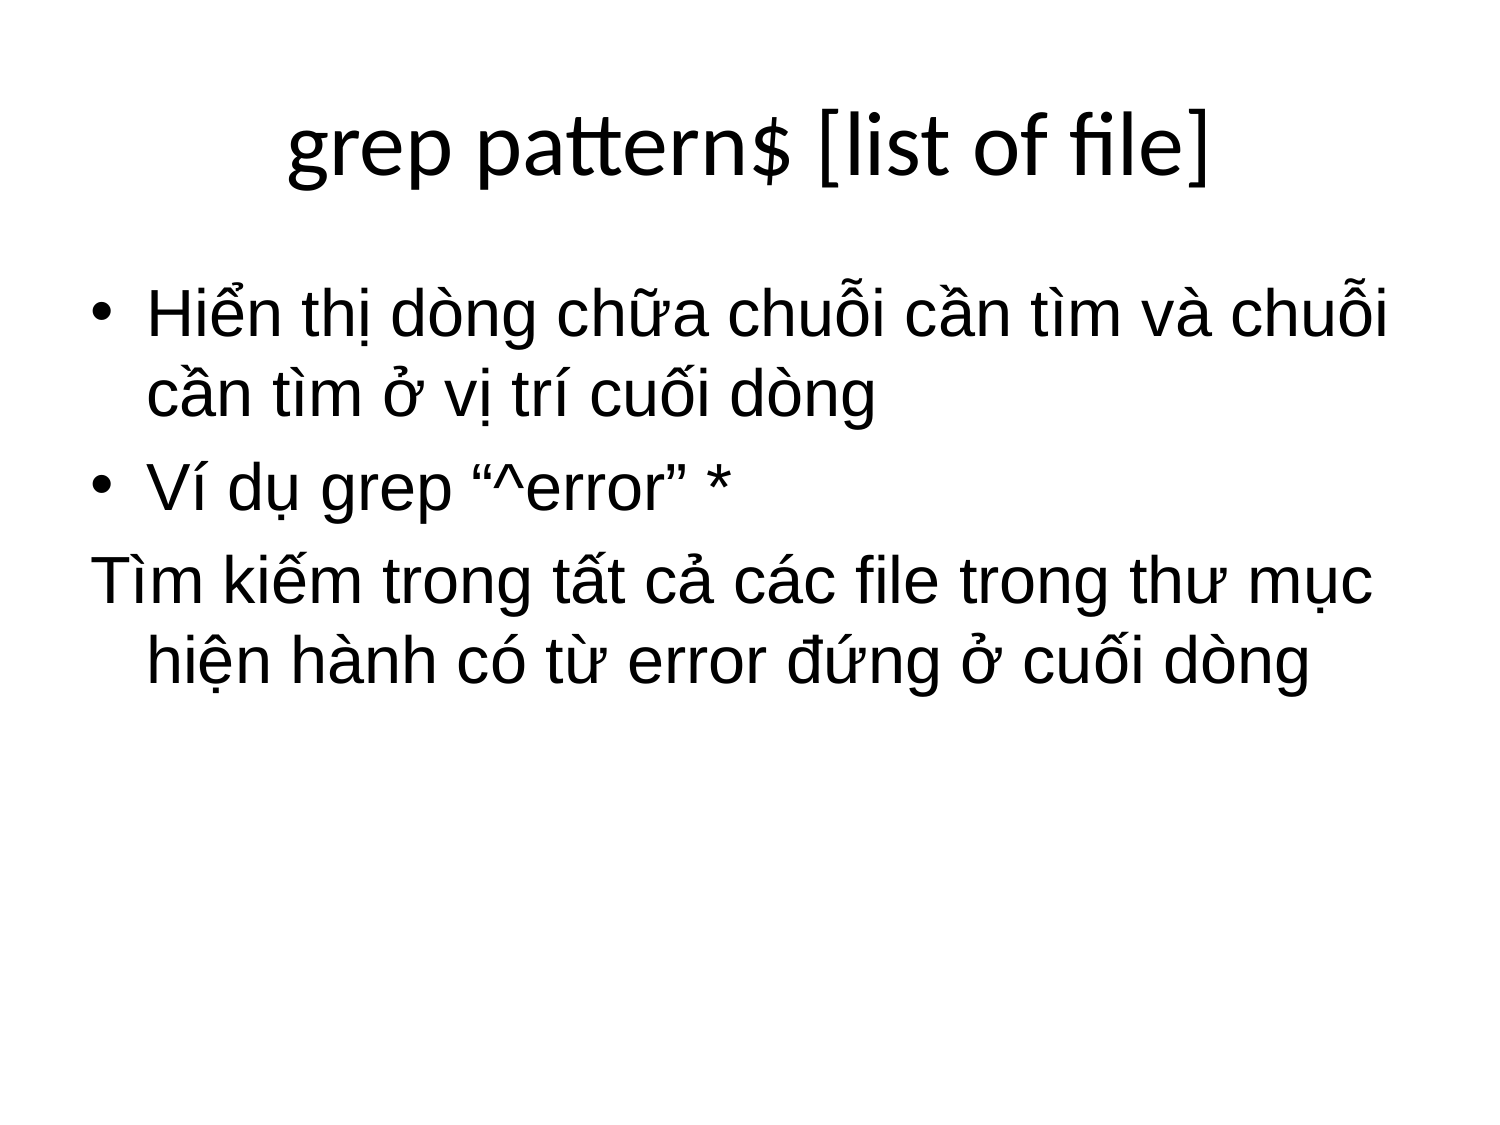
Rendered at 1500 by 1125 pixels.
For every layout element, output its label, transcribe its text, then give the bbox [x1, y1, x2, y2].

title grep pattern$ [list of file] [75, 45, 1425, 233]
list Hiển thị dòng chữa chuỗi cần tìm và chuỗi cần tìm ở vị trí cuối dòng Ví dụ grep “^error” * Tìm kiếm trong tất cả các file trong thư mục hiện hành có từ error đứng ở cuối dòng [75, 262, 1425, 1005]
